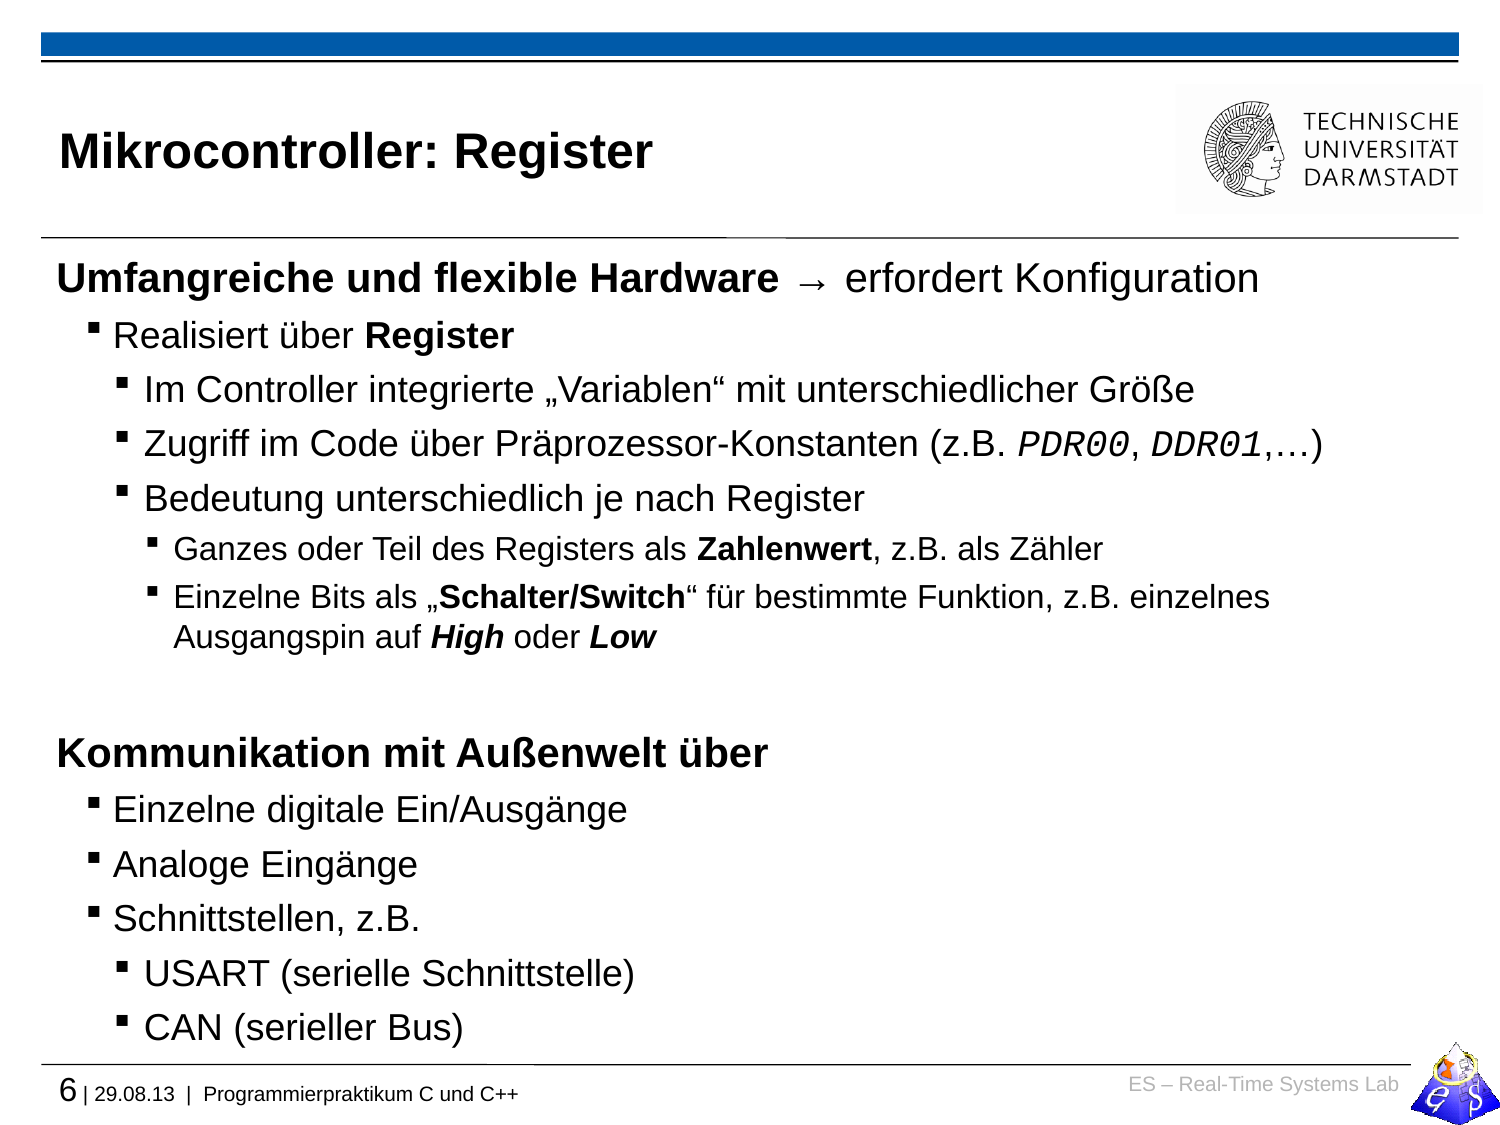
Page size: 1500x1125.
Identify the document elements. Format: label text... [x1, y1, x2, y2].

picture [1411, 1041, 1500, 1125]
title Mikrocontroller: Register [58, 80, 1187, 218]
picture [1187, 84, 1483, 214]
list Umfangreiche und flexible Hardware → erfordert Konfiguration Realisiert über Register Im Controller integrierte „Variablen“ mit unterschiedlicher Größe Zugriff im Code über Präprozessor-Konstanten (z.B. PDR00, DDR01,…) Bedeutung unterschiedlich je nach Register Ganzes oder Teil des Registers als Zahlenwert, z.B. als Zähler Einzelne Bits als „Schalter/Switch“ für bestimmte Funktion, z.B. einzelnes Ausgangspin auf High oder Low Kommunikation mit Außenwelt über Einzelne digitale Ein/Ausgänge Analoge Eingänge Schnittstellen, z.B. USART (serielle Schnittstelle) CAN (serieller Bus) [41, 243, 1459, 1059]
